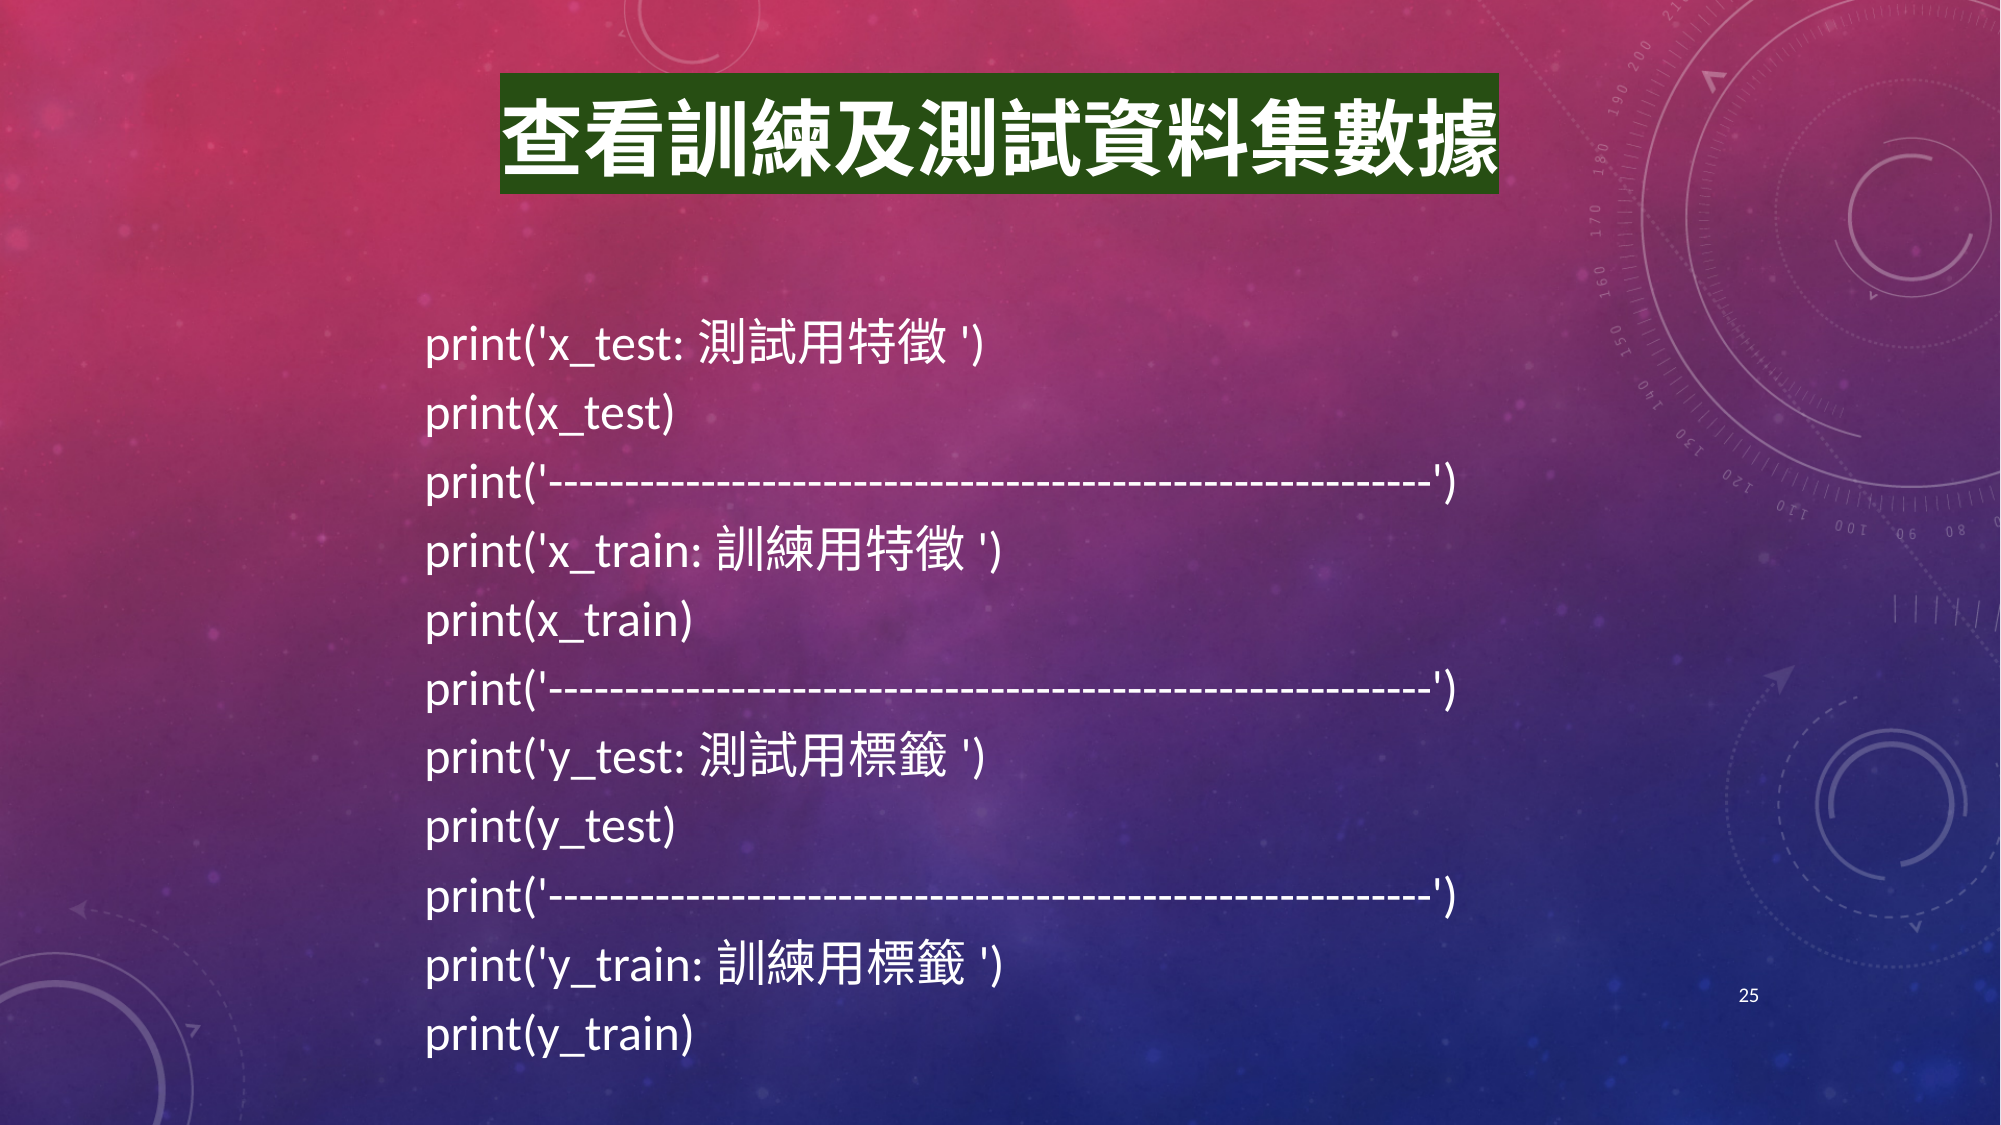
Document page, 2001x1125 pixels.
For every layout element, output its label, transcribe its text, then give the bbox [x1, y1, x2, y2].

text_box print('x_test:測試用特徵') print(x_test) print('----------------------------------------------------------') print('x_train:訓練用特徵') print(x_train) print('----------------------------------------------------------') print('y_test:測試用標籤') print(y_test) print('----------------------------------------------------------') print('y_train:訓練用標籤') print(y_train) [409, 237, 1591, 1124]
slide_number 25 [1684, 963, 1775, 1025]
text_box 查看訓練及測試資料集數據 [331, 71, 1668, 227]
picture [0, 0, 2001, 1125]
